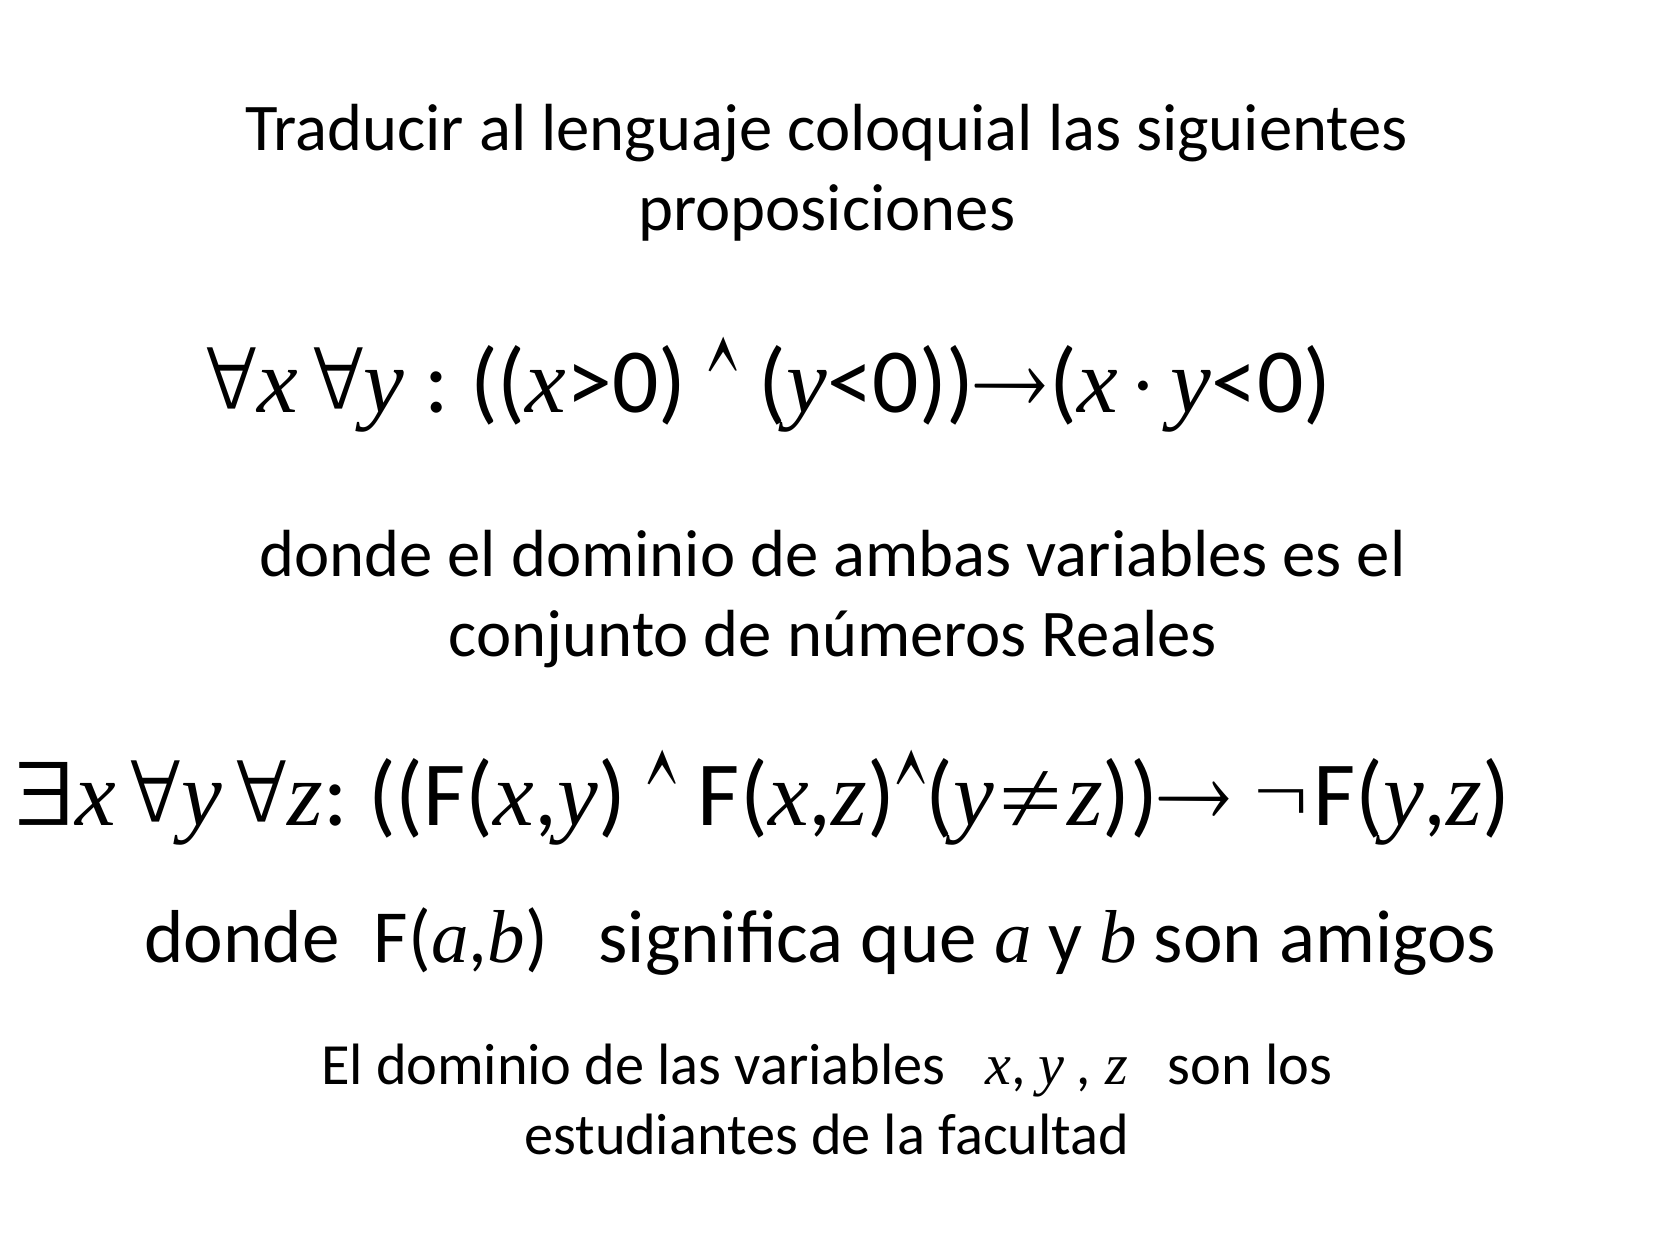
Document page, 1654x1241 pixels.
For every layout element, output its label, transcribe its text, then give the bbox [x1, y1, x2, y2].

text_box Traducir al lenguaje coloquial las siguientes proposiciones [212, 76, 1441, 252]
text_box donde el dominio de ambas variables es el conjunto de números Reales [212, 502, 1453, 677]
text_box donde F(a,b) significa que a y b son amigos [129, 880, 1512, 985]
text_box xyz: ((F(x,y)  F(x,z)(yz)) F(y,z) [0, 726, 1607, 851]
text_box El dominio de las variables x, y , z son los estudiantes de la facultad [212, 1018, 1441, 1174]
text_box xy : ((x>0)  (y<0))(xy<0) [177, 313, 1477, 439]
